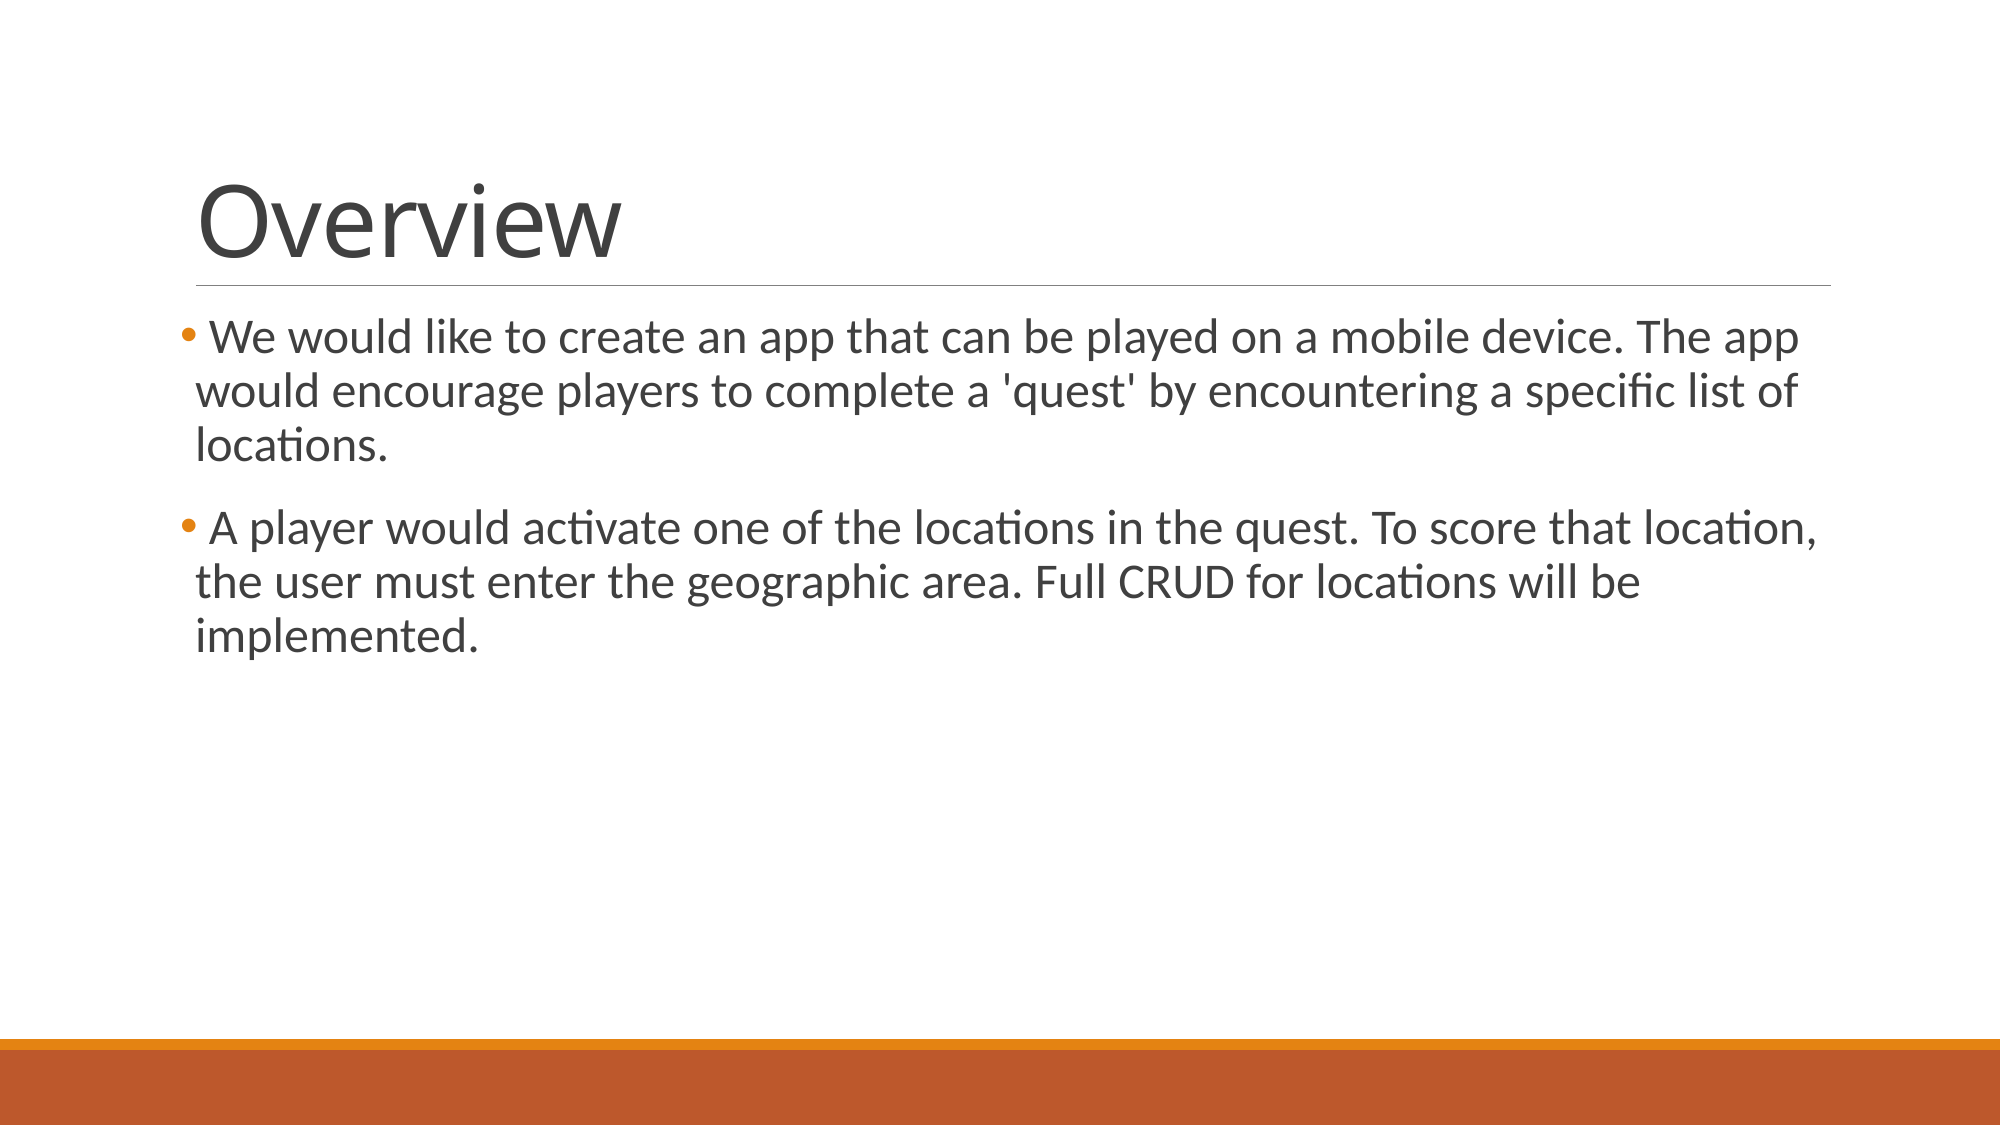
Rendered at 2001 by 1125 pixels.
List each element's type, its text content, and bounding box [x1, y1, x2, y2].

title Overview [180, 47, 1830, 285]
list We would like to create an app that can be played on a mobile device. The app would encourage players to complete a 'quest' by encountering a specific list of locations. A player would activate one of the locations in the quest. To score that location, the user must enter the geographic area. Full CRUD for locations will be implemented. [180, 302, 1830, 963]
